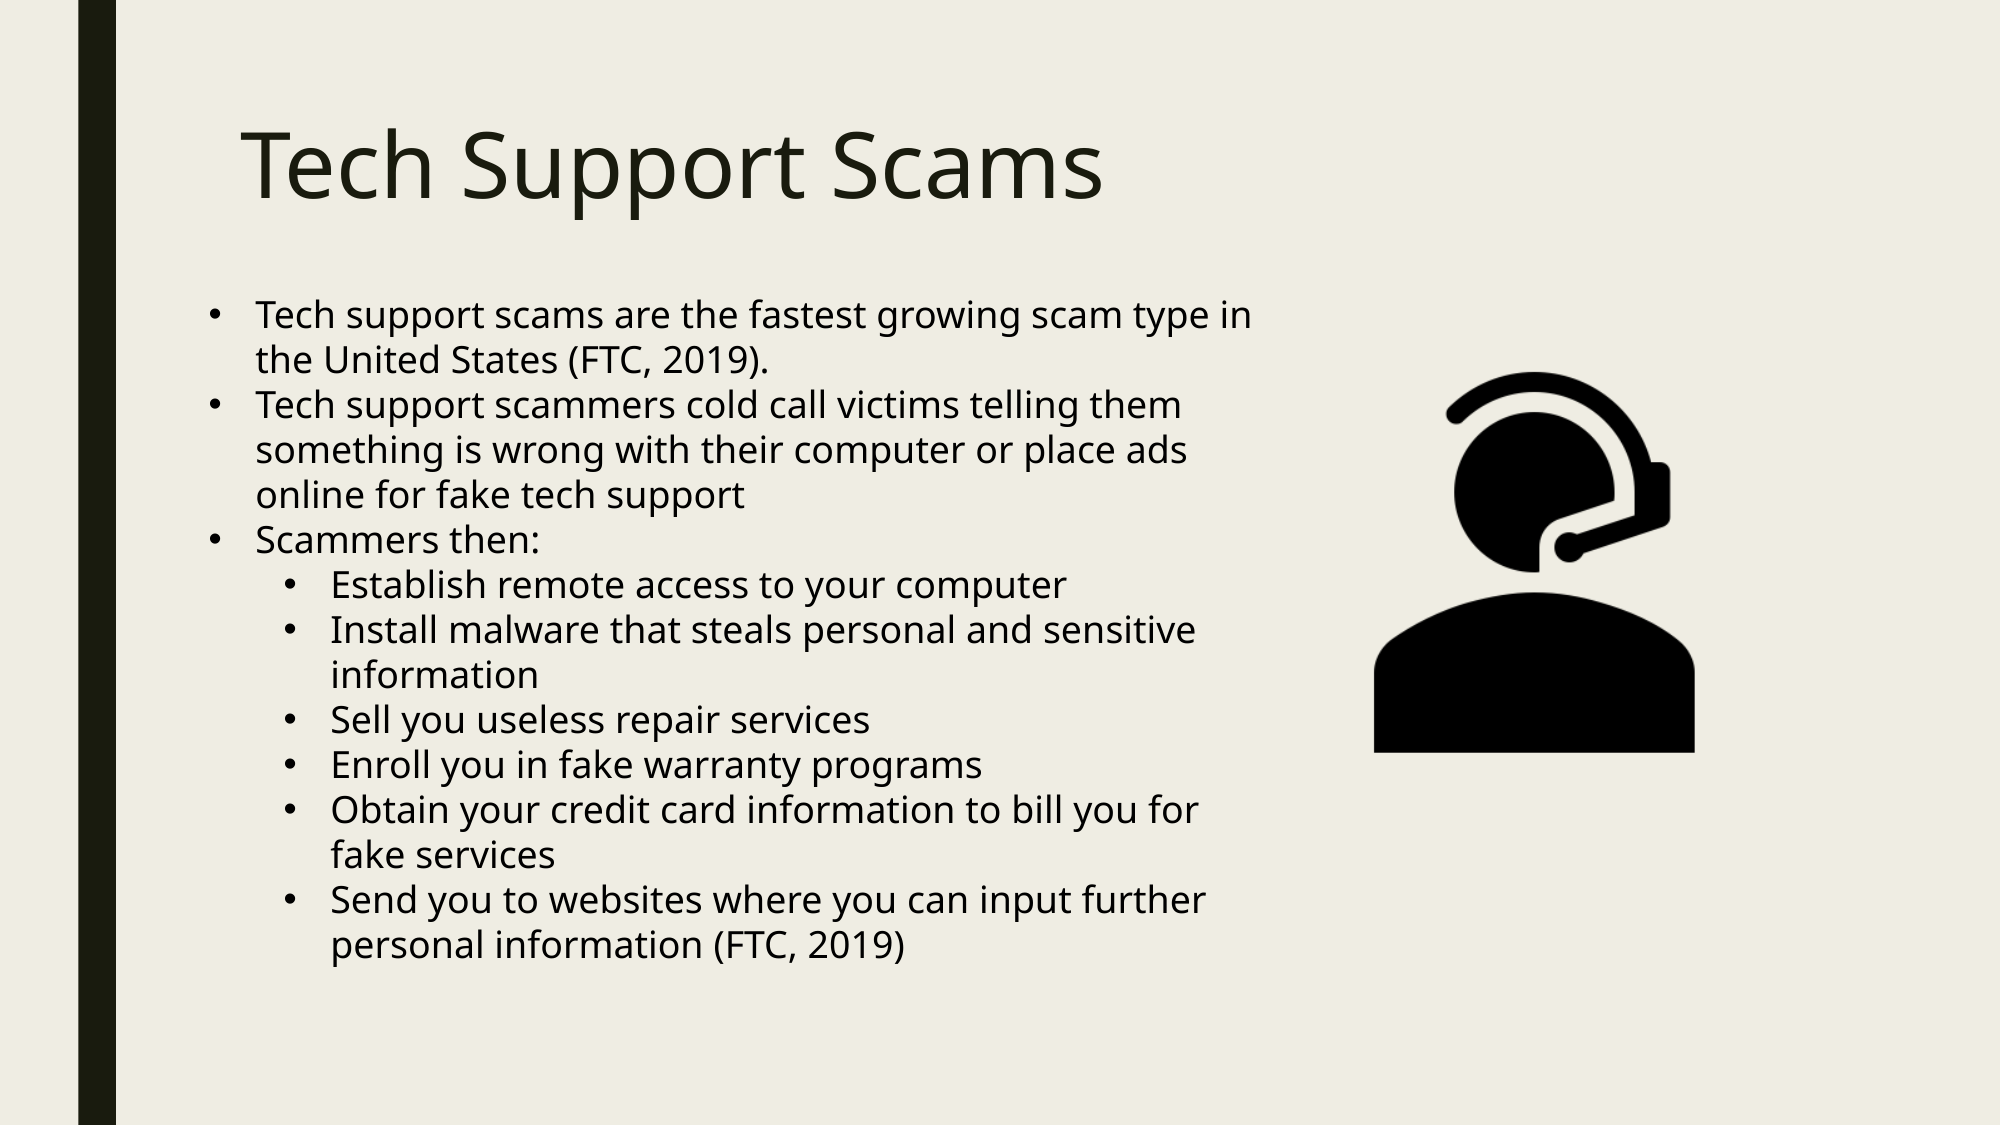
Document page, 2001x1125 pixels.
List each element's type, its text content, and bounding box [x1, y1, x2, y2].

text_box Tech support scams are the fastest growing scam type in the United States (FTC, 2019). Tech support scammers cold call victims telling them something is wrong with their computer or place ads online for fake tech support Scammers then: Establish remote access to your computer Install malware that steals personal and sensitive information Sell you useless repair services Enroll you in fake warranty programs Obtain your credit card information to bill you for fake services Send you to websites where you can input further personal information (FTC, 2019) [193, 283, 1295, 1018]
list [1294, 322, 1775, 803]
title Tech Support Scams [225, 112, 1800, 357]
